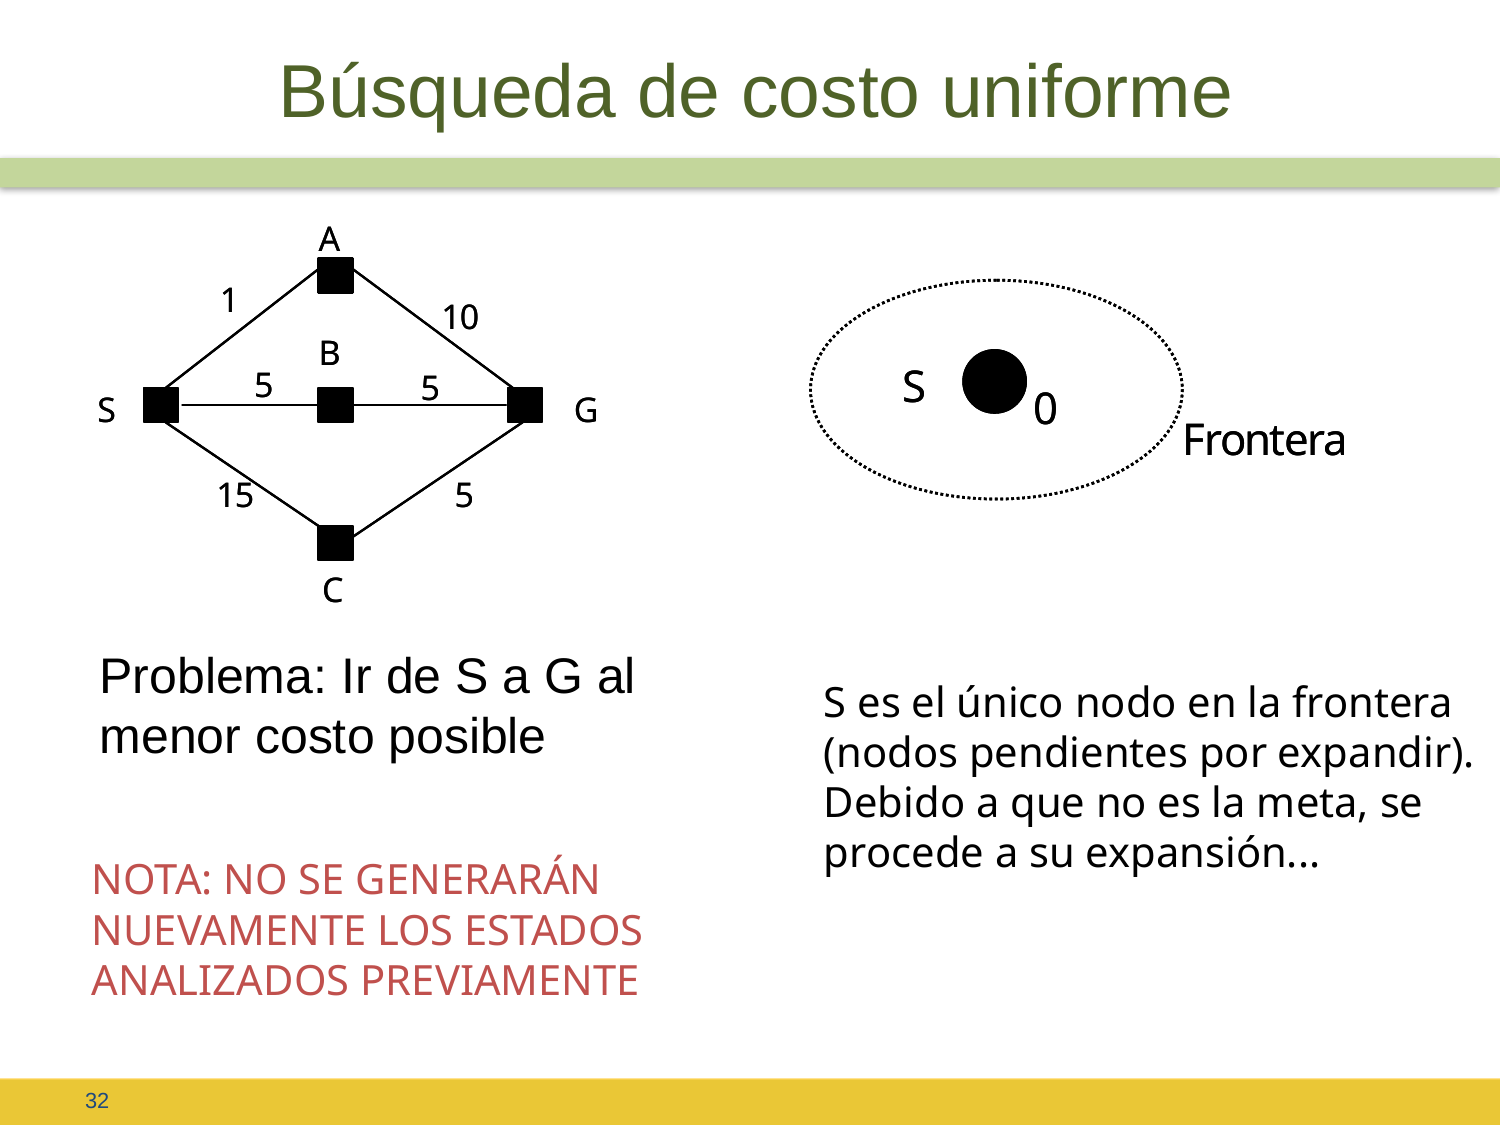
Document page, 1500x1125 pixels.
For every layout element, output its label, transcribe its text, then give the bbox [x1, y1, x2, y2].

text_box NOTA: NO SE GENERARÁN NUEVAMENTE LOS ESTADOS ANALIZADOS PREVIAMENTE [76, 846, 668, 1022]
picture [76, 207, 621, 623]
title Búsqueda de costo uniforme [52, 34, 1460, 141]
picture [808, 278, 1377, 505]
text_box Problema: Ir de S a G al menor costo posible [85, 636, 668, 772]
text_box S es el único nodo en la frontera (nodos pendientes por expandir). Debido a que no es la meta, se procede a su expansión... [809, 668, 1400, 864]
